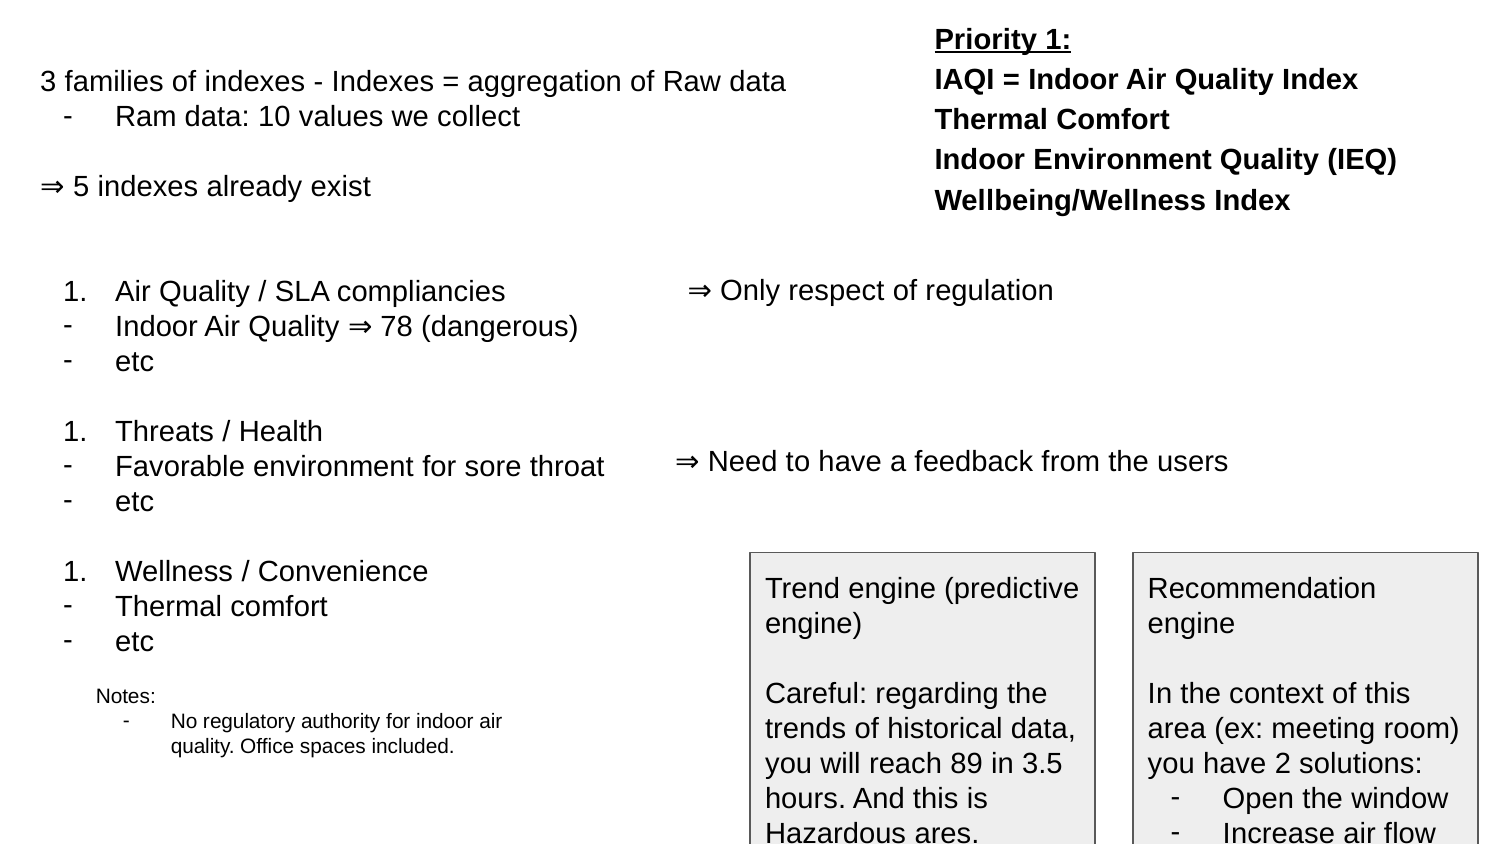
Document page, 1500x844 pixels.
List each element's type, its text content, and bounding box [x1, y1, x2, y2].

text_box ⇒ Need to have a feedback from the users [660, 427, 1292, 472]
text_box Notes: No regulatory authority for indoor air quality. Office spaces included. [80, 667, 579, 764]
text_box Trend engine (predictive engine) Careful: regarding the trends of historical data, you will reach 89 in 3.5 hours. And this is Hazardous ares. [750, 552, 1096, 844]
text_box 3 families of indexes - Indexes = aggregation of Raw data Ram data: 10 values we collect ⇒ 5 indexes already exist Air Quality / SLA compliancies Indoor Air Quality ⇒ 78 (dangerous) etc Threats / Health Favorable environment for sore throat etc Wellness / Convenience Thermal comfort etc [25, 47, 938, 154]
text_box ⇒ Only respect of regulation [672, 256, 1304, 301]
text_box Recommendation engine In the context of this area (ex: meeting room) you have 2 solutions: Open the window Increase air flow [1132, 552, 1478, 844]
text_box Priority 1: IAQI = Indoor Air Quality Index Thermal Comfort Indoor Environment Quality (IEQ) Wellbeing/Wellness Index [919, 0, 1500, 107]
